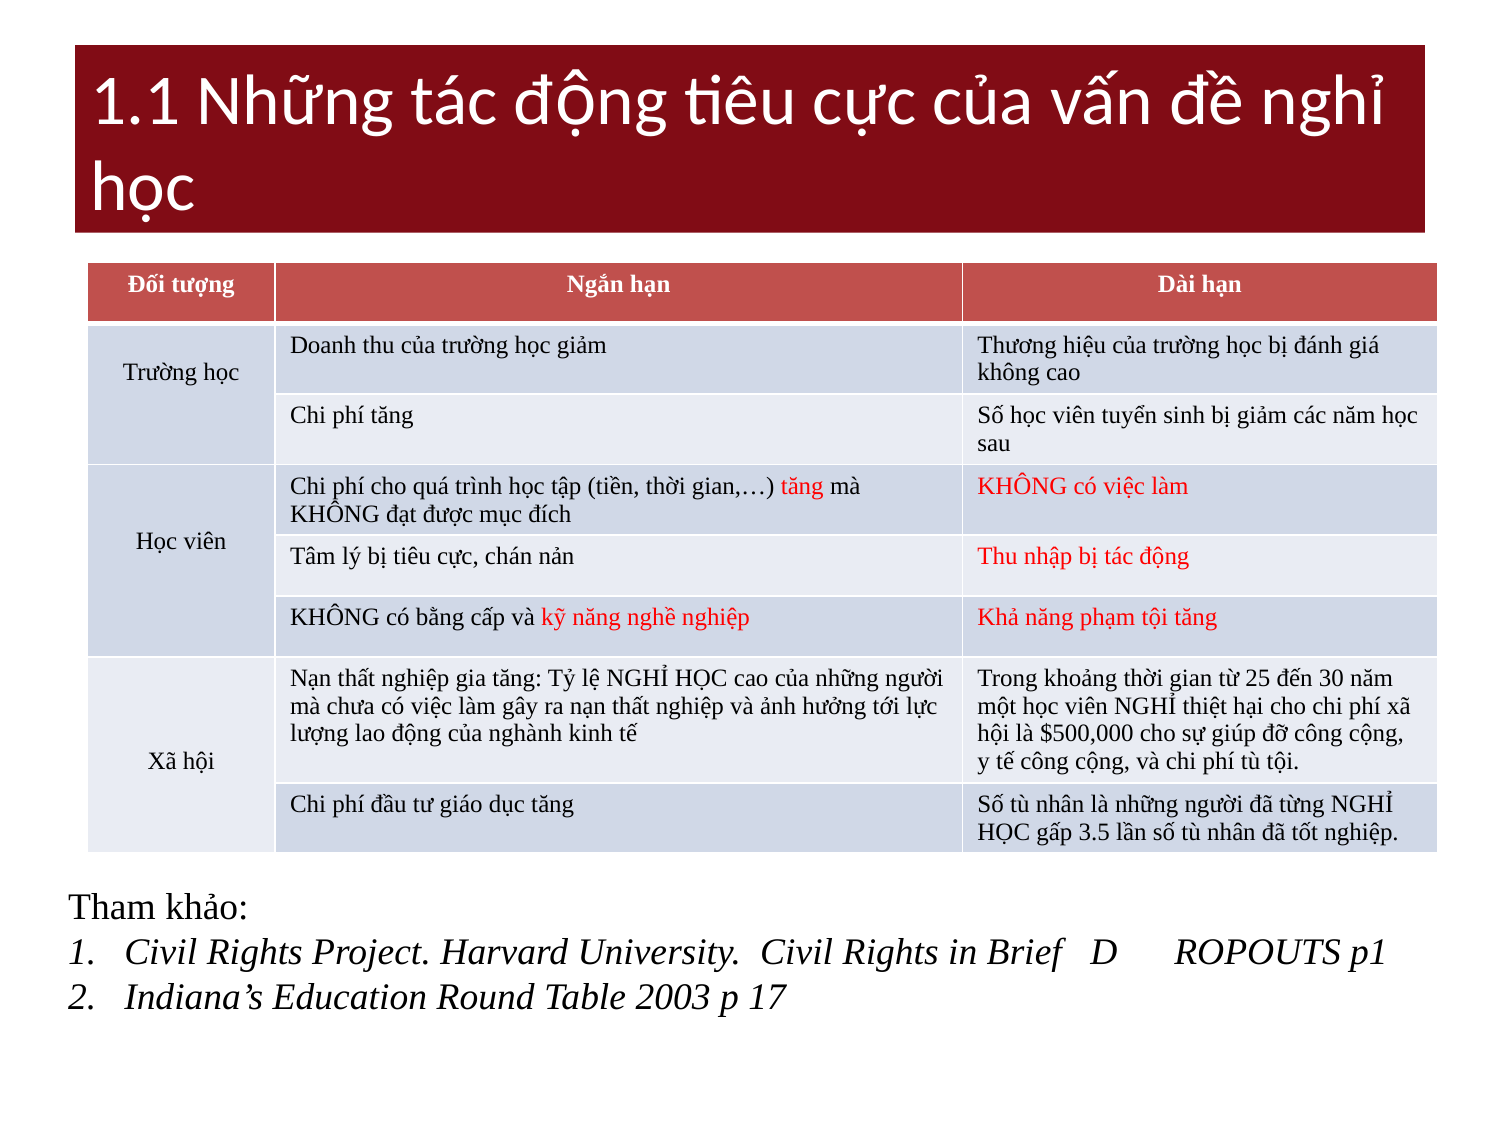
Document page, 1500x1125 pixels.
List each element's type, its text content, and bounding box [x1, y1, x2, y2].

table_cell Số học viên tuyển sinh bị giảm các năm học sau [963, 395, 1437, 464]
table_cell Trong khoảng thời gian từ 25 đến 30 năm một học viên NGHỈ thiệt hại cho chi phí xã hội là $500,000 cho sự giúp đỡ công cộng, y tế công cộng, và chi phí tù tội. [963, 658, 1437, 782]
text_box Tham khảo: Civil Rights Project. Harvard University. Civil Rights in Brief D ROPOUTS p1 Indiana’s Education Round Table 2003 p 17 [53, 874, 1403, 1025]
table_cell Thương hiệu của trường học bị đánh giá không cao [963, 326, 1437, 393]
table_cell Doanh thu của trường học giảm [276, 326, 962, 393]
title 1.1 Những tác động tiêu cực của vấn đề nghỉ học [75, 45, 1425, 233]
table_header Dài hạn [963, 263, 1437, 321]
table_cell Chi phí đầu tư giáo dục tăng [276, 784, 962, 852]
table_cell KHÔNG có việc làm [963, 465, 1437, 534]
table_cell Học viên [88, 465, 274, 656]
table_cell Thu nhập bị tác động [963, 536, 1437, 595]
table_cell Tâm lý bị tiêu cực, chán nản [276, 536, 962, 595]
table_cell Trường học [88, 326, 274, 464]
table_cell Số tù nhân là những người đã từng NGHỈ HỌC gấp 3.5 lần số tù nhân đã tốt nghiệp. [963, 784, 1437, 852]
table_cell Chi phí cho quá trình học tập (tiền, thời gian,…) tăng mà KHÔNG đạt được mục đích [276, 465, 962, 534]
table_header Đối tượng [88, 263, 274, 321]
table_cell Chi phí tăng [276, 395, 962, 464]
table_header Ngắn hạn [276, 263, 962, 321]
table_cell Khả năng phạm tội tăng [963, 597, 1437, 656]
table_cell Nạn thất nghiệp gia tăng: Tỷ lệ NGHỈ HỌC cao của những người mà chưa có việc làm gây ra nạn thất nghiệp và ảnh hưởng tới lực lượng lao động của nghành kinh tế [276, 658, 962, 782]
table_cell Xã hội [88, 658, 274, 852]
table_cell KHÔNG có bằng cấp và kỹ năng nghề nghiệp [276, 597, 962, 656]
